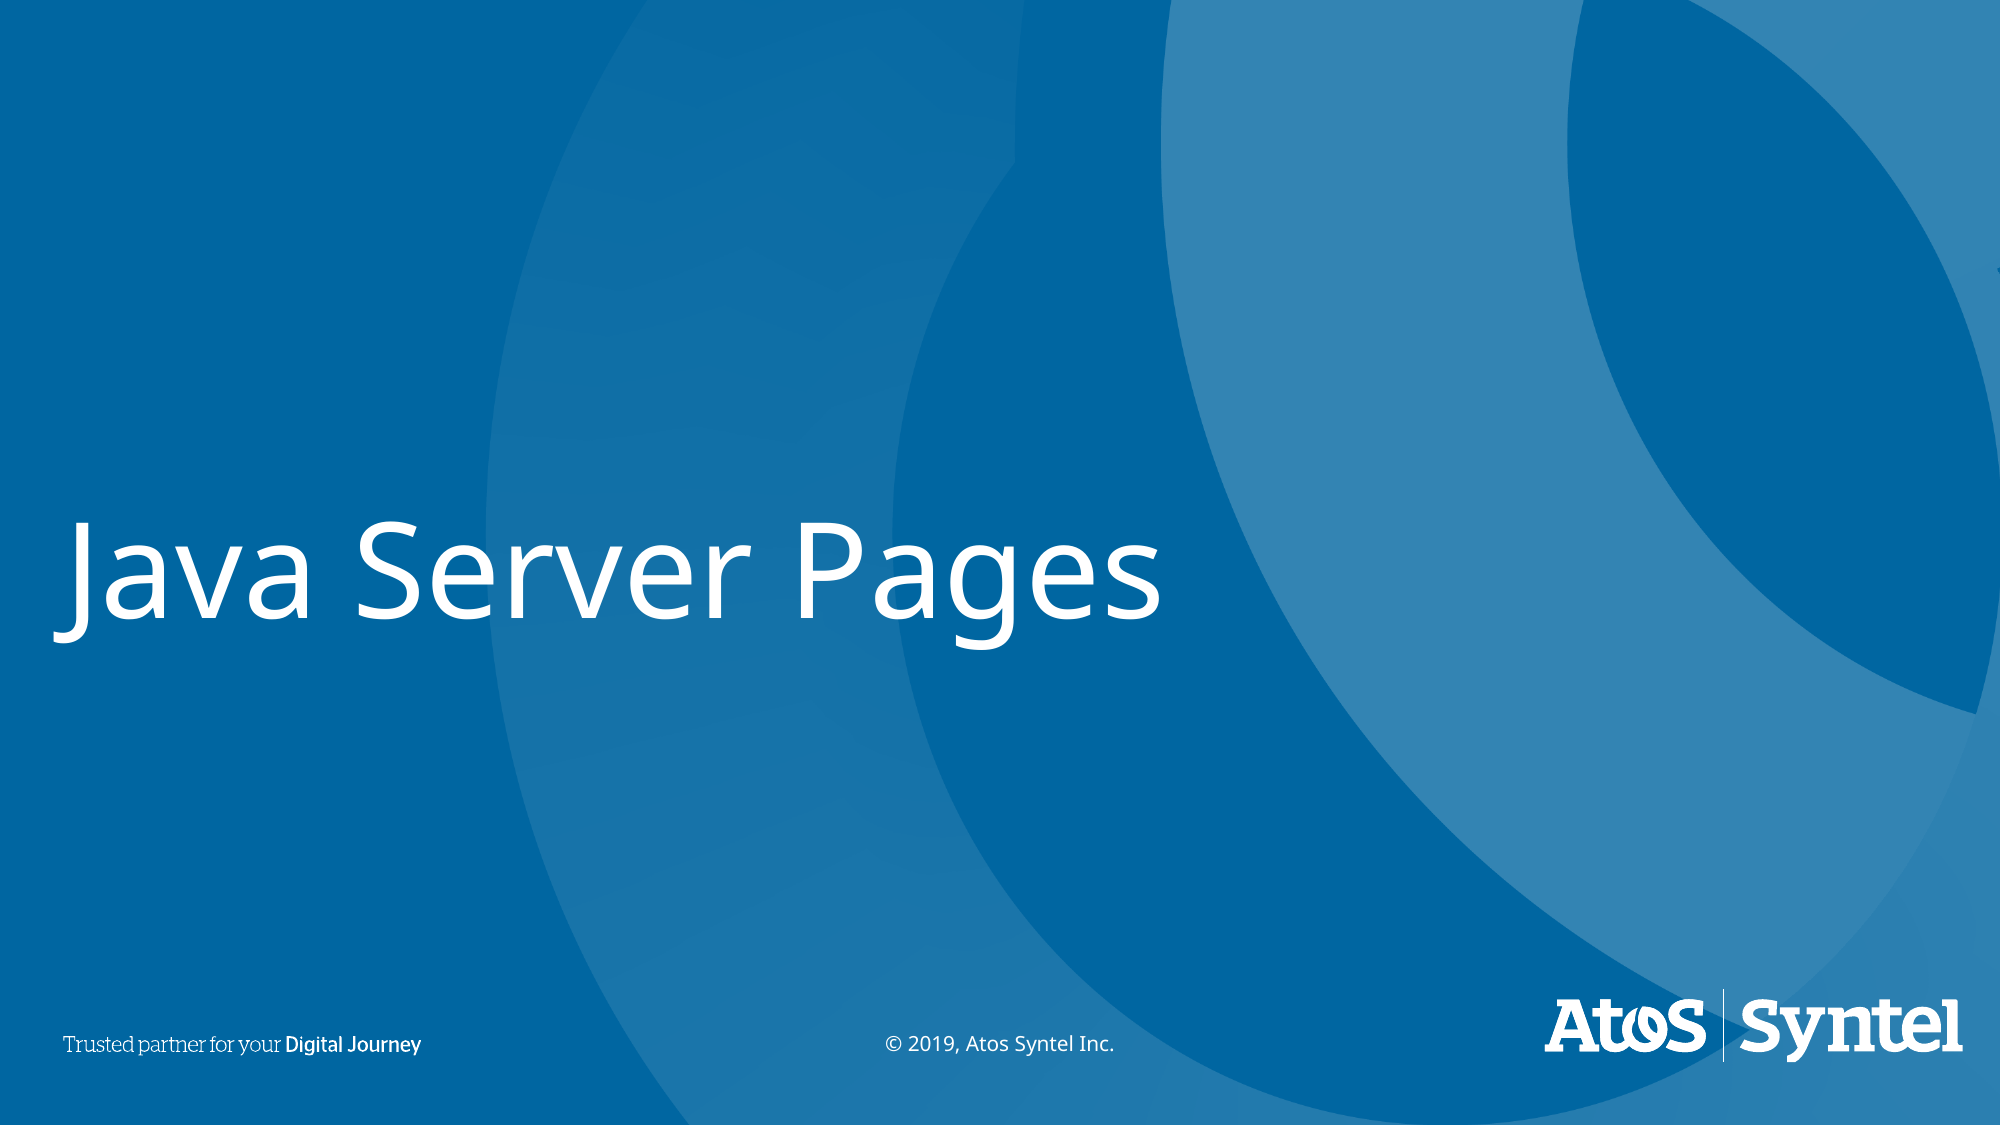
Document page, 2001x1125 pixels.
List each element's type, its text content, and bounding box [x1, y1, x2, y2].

picture [0, 0, 2000, 1125]
title Java Server Pages [64, 483, 1963, 646]
